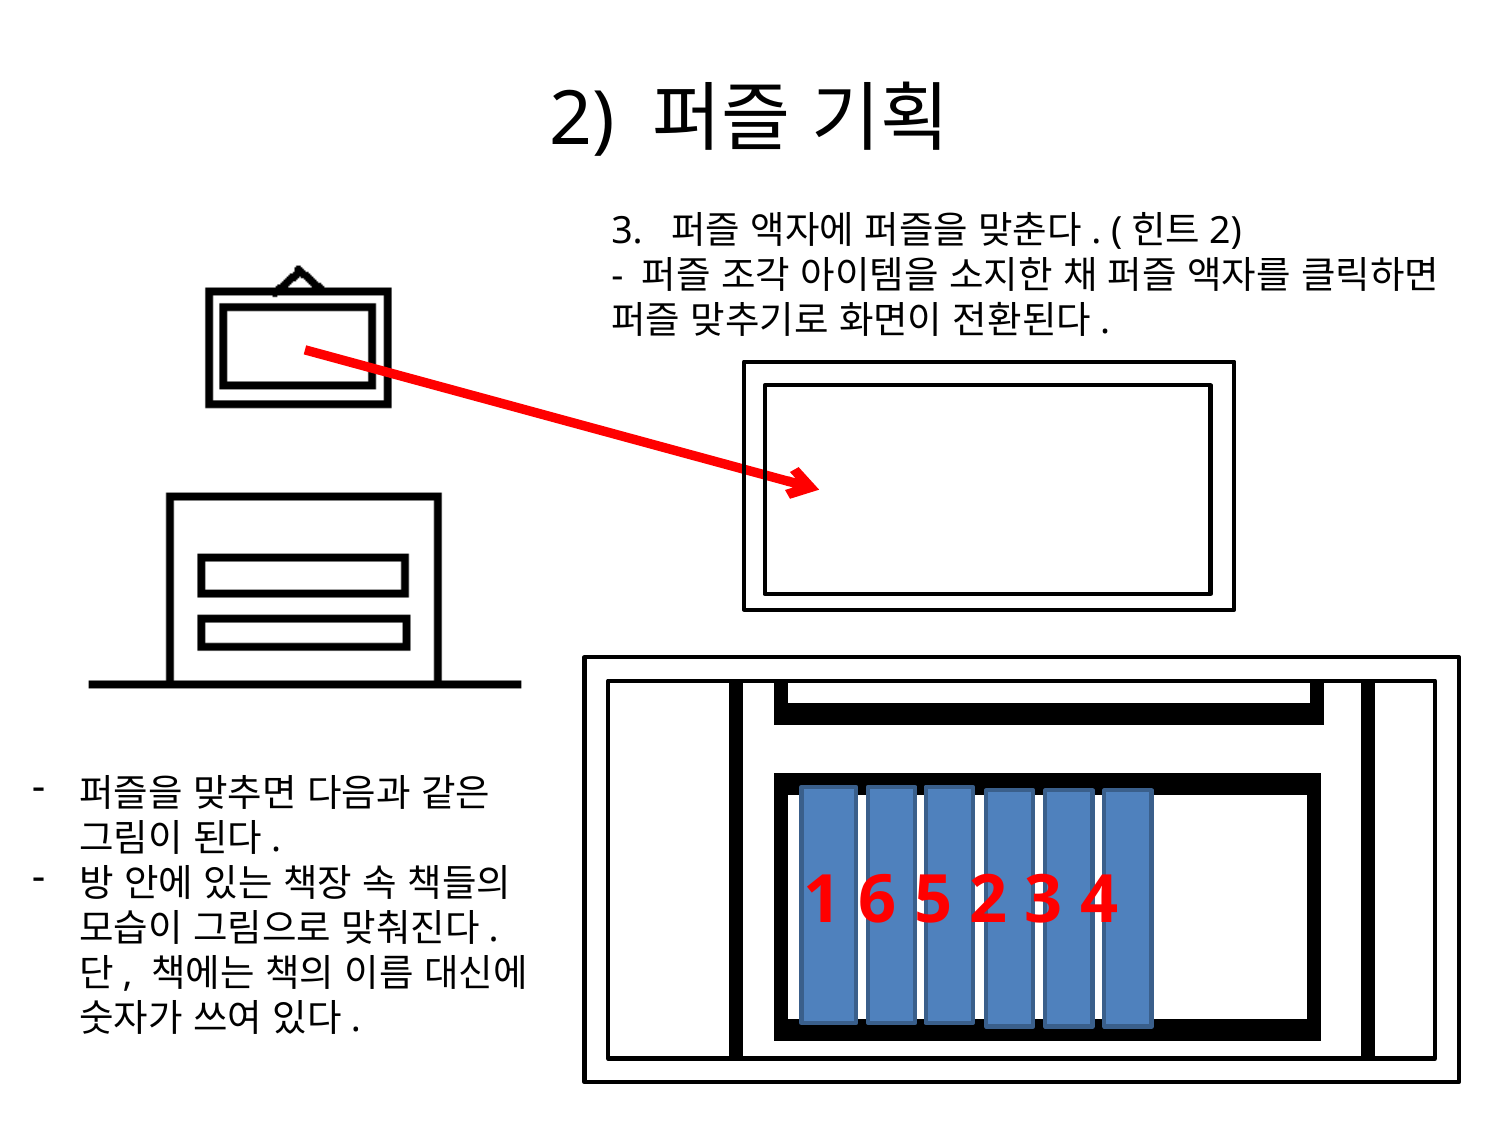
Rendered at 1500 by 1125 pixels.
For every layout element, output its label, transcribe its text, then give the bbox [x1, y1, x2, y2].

picture [690, 680, 1415, 1058]
text_box [1413, 679, 1437, 1061]
text_box [742, 360, 1236, 612]
text_box [763, 383, 1213, 596]
text_box [582, 655, 1461, 1084]
text_box [606, 679, 691, 1061]
title 2) 퍼즐 기획 [75, 45, 1425, 185]
text_box 퍼즐을 맞추면 다음과 같은 그림이 된다. 방 안에 있는 책장 속 책들의 모습이 그림으로 맞춰진다. 단, 책에는 책의 이름 대신에 숫자가 쓰여 있다. [17, 761, 563, 1047]
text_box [304, 349, 820, 490]
picture [88, 172, 522, 719]
text_box 3. 퍼즐 액자에 퍼즐을 맞춘다. (힌트2) - 퍼즐 조각 아이템을 소지한 채 퍼즐 액자를 클릭하면 퍼즐 맞추기로 화면이 전환된다. [596, 198, 1471, 349]
